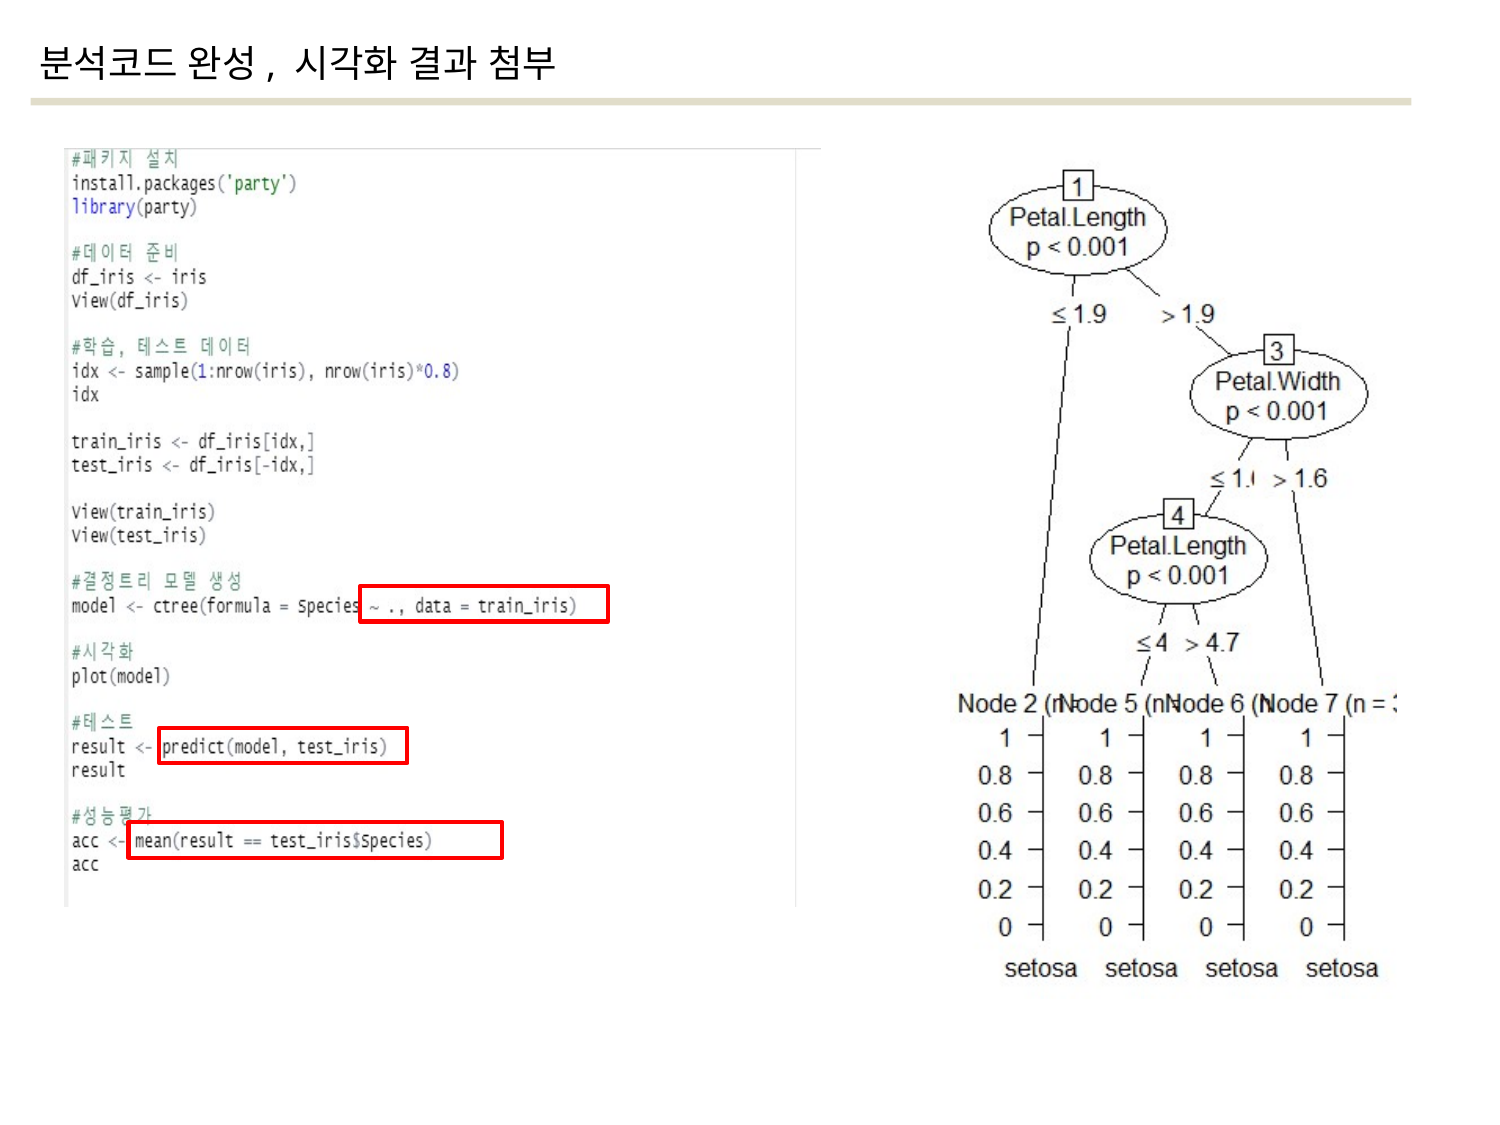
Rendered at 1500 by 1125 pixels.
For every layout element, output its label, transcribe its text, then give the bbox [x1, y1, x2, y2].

picture [950, 148, 1397, 999]
picture [64, 148, 822, 907]
text_box [30, 97, 1412, 106]
text_box 분석코드 완성, 시각화 결과 첨부 [24, 37, 888, 94]
